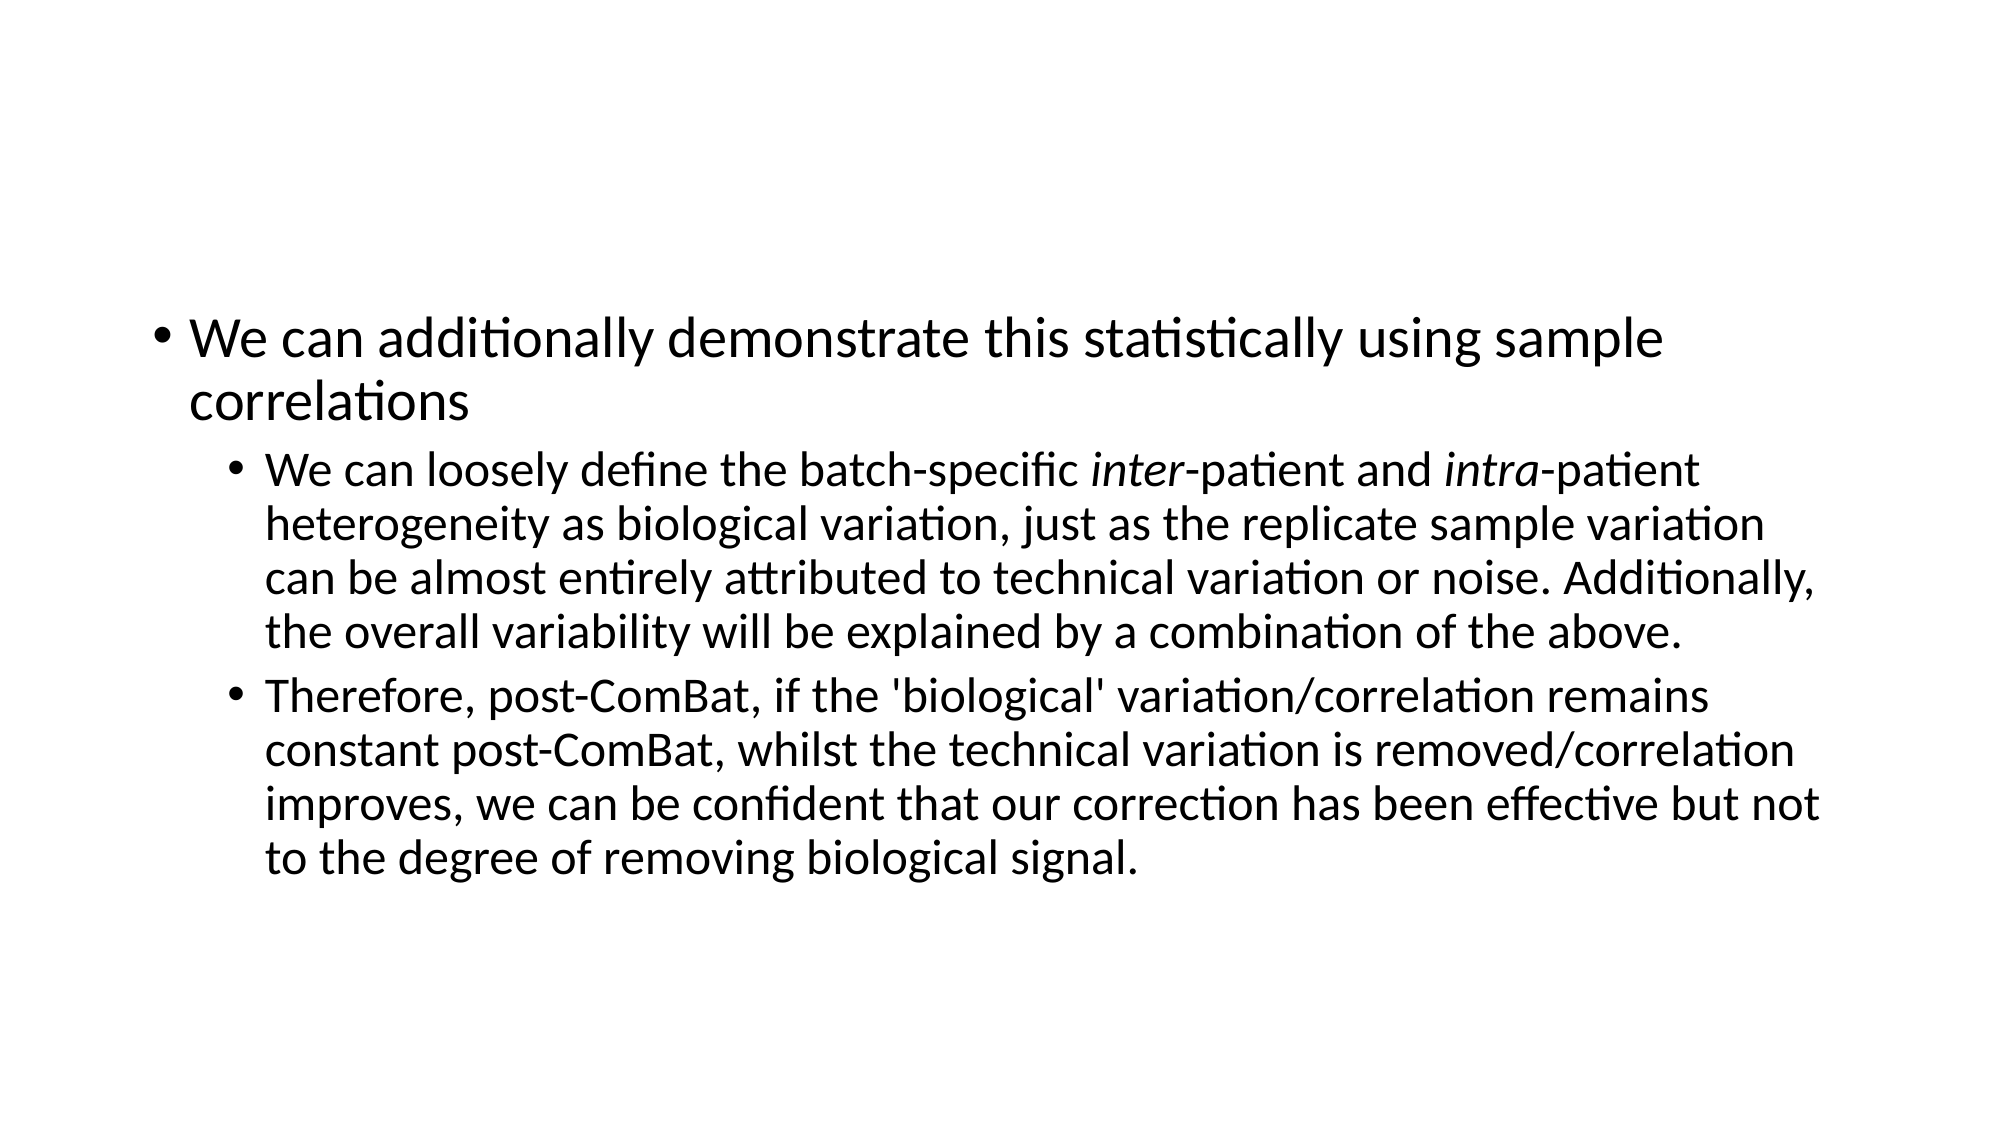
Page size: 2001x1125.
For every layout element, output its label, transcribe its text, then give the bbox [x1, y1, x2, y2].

list We can additionally demonstrate this statistically using sample correlations We can loosely define the batch-specific inter-patient and intra-patient heterogeneity as biological variation, just as the replicate sample variation can be almost entirely attributed to technical variation or noise. Additionally, the overall variability will be explained by a combination of the above. Therefore, post-ComBat, if the 'biological' variation/correlation remains constant post-ComBat, whilst the technical variation is removed/correlation improves, we can be confident that our correction has been effective but not to the degree of removing biological signal. [137, 299, 1863, 1014]
